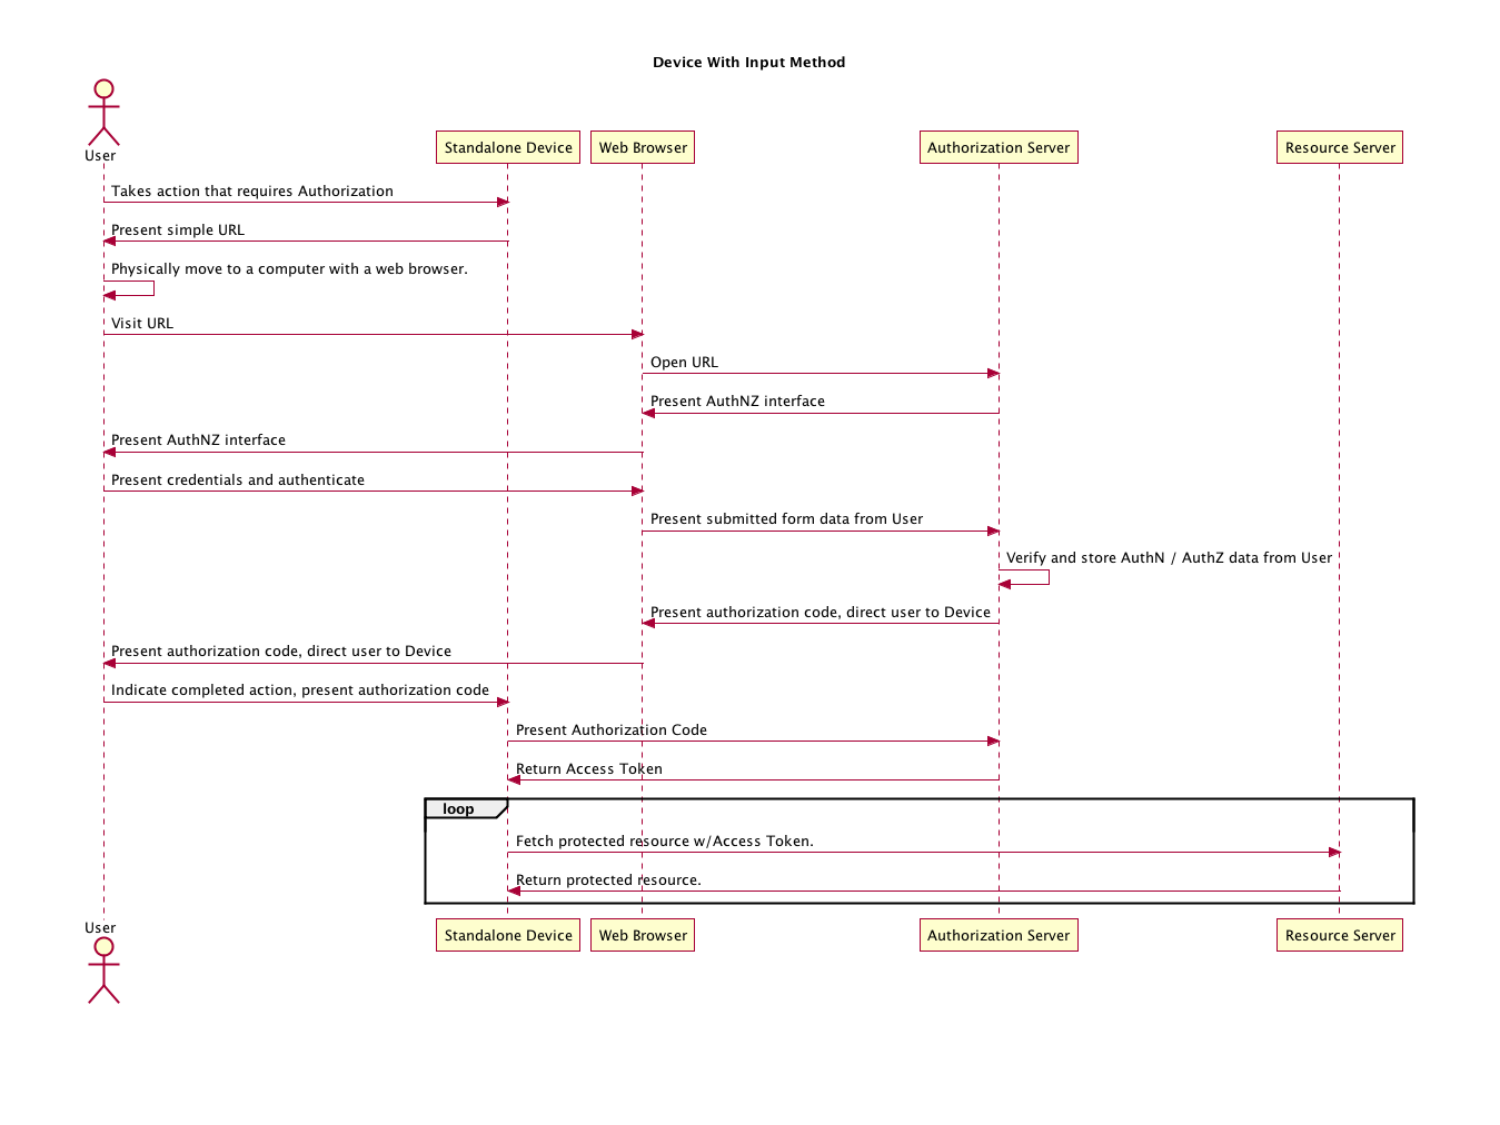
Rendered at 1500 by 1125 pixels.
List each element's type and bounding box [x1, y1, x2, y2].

list [79, 44, 1420, 1006]
